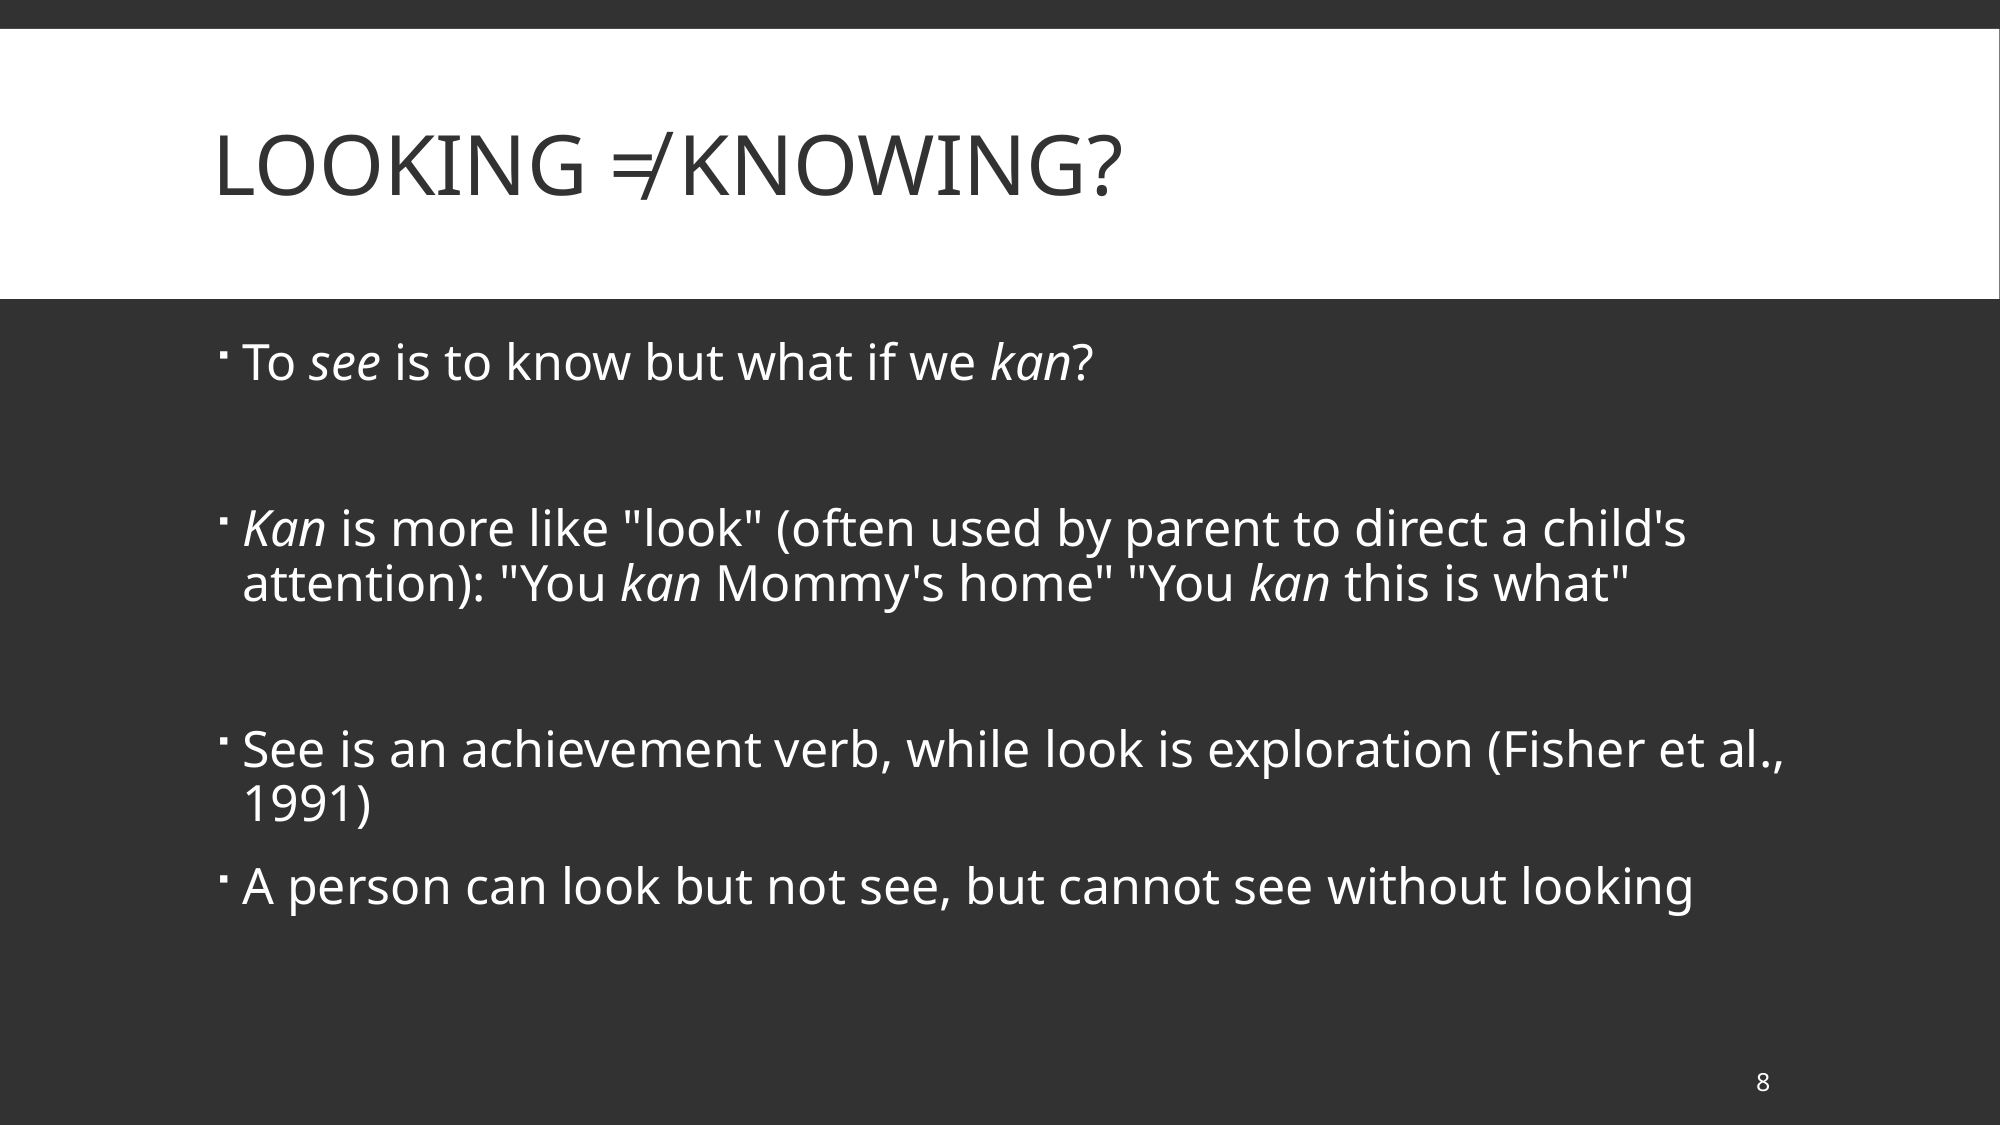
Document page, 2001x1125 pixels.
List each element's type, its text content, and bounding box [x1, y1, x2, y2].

list To see is to know but what if we kan? Kan is more like "look" (often used by parent to direct a child's attention): "You kan Mommy's home" "You kan this is what" See is an achievement verb, while look is exploration (Fisher et al., 1991) A person can look but not see, but cannot see without looking [197, 329, 1803, 1020]
slide_number 8 [1748, 1053, 1904, 1114]
title Looking ≠ Knowing? [197, 46, 1803, 295]
